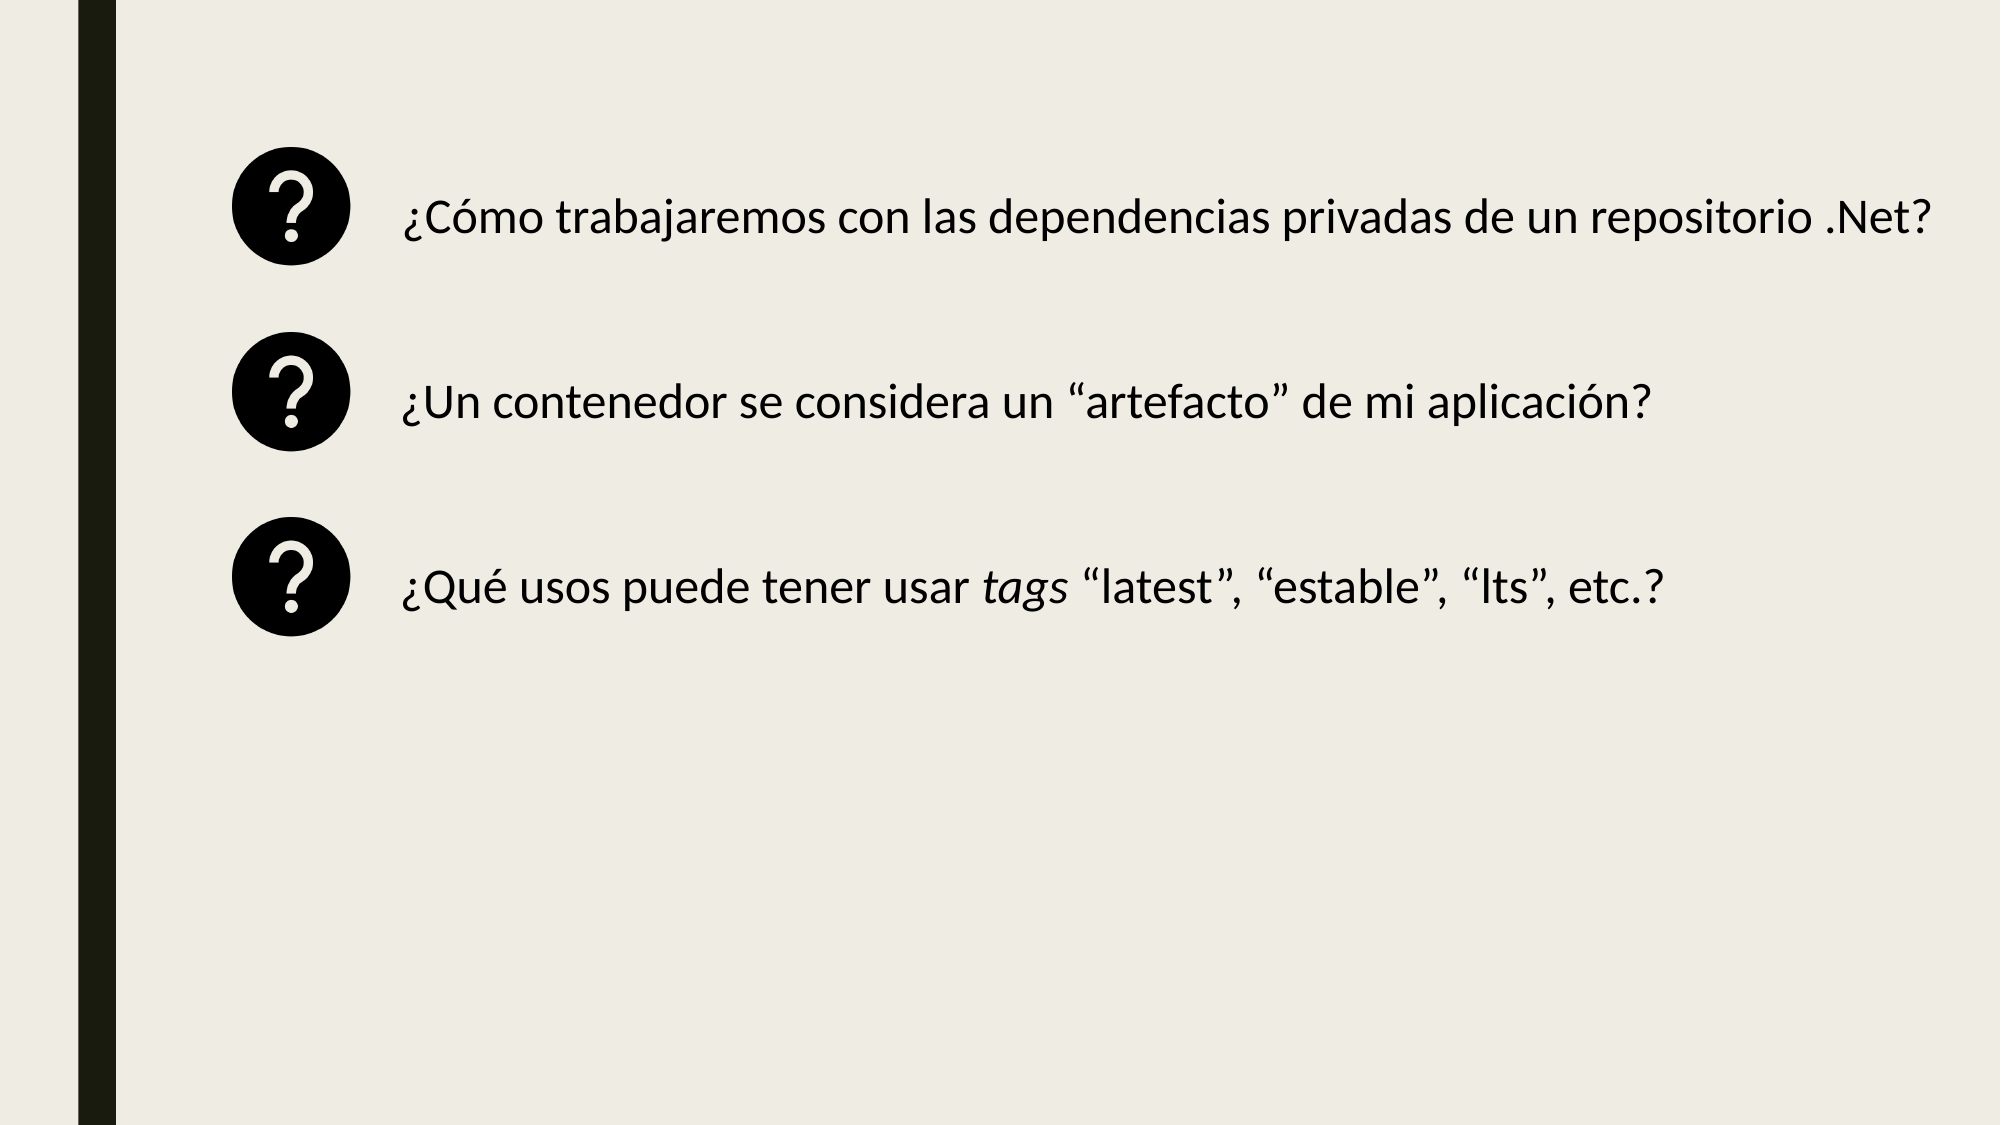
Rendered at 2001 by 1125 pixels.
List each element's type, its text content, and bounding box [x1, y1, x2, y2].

text_box ¿Qué usos puede tener usar tags “latest”, “estable”, “lts”, etc.? [384, 546, 1682, 621]
picture [215, 501, 366, 652]
text_box ¿Cómo trabajaremos con las dependencias privadas de un repositorio .Net? [386, 175, 1949, 251]
text_box ¿Un contenedor se considera un “artefacto” de mi aplicación? [385, 361, 1669, 436]
picture [215, 131, 366, 282]
picture [215, 316, 366, 467]
